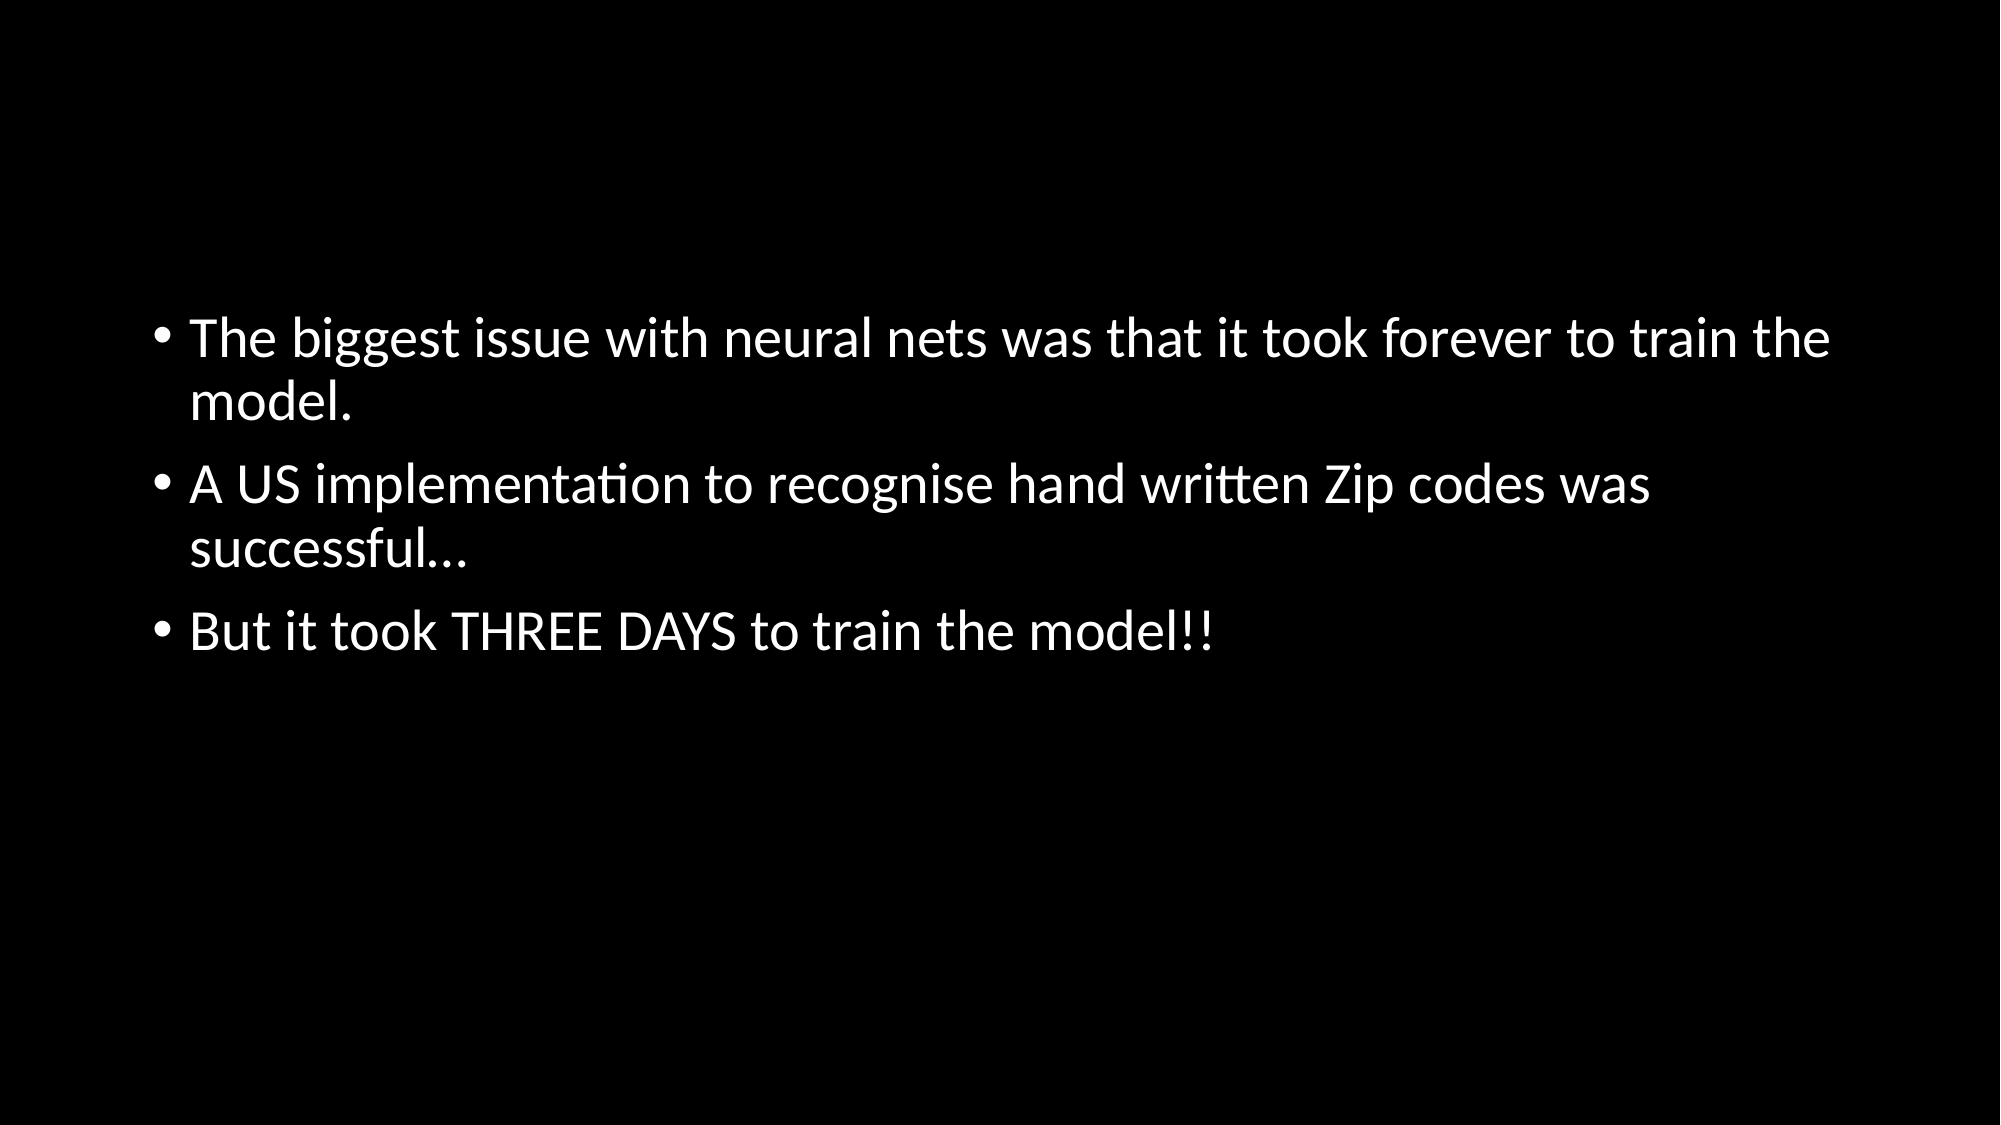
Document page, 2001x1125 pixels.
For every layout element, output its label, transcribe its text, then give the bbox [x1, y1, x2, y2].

list The biggest issue with neural nets was that it took forever to train the model. A US implementation to recognise hand written Zip codes was successful… But it took THREE DAYS to train the model!! [137, 299, 1863, 1014]
